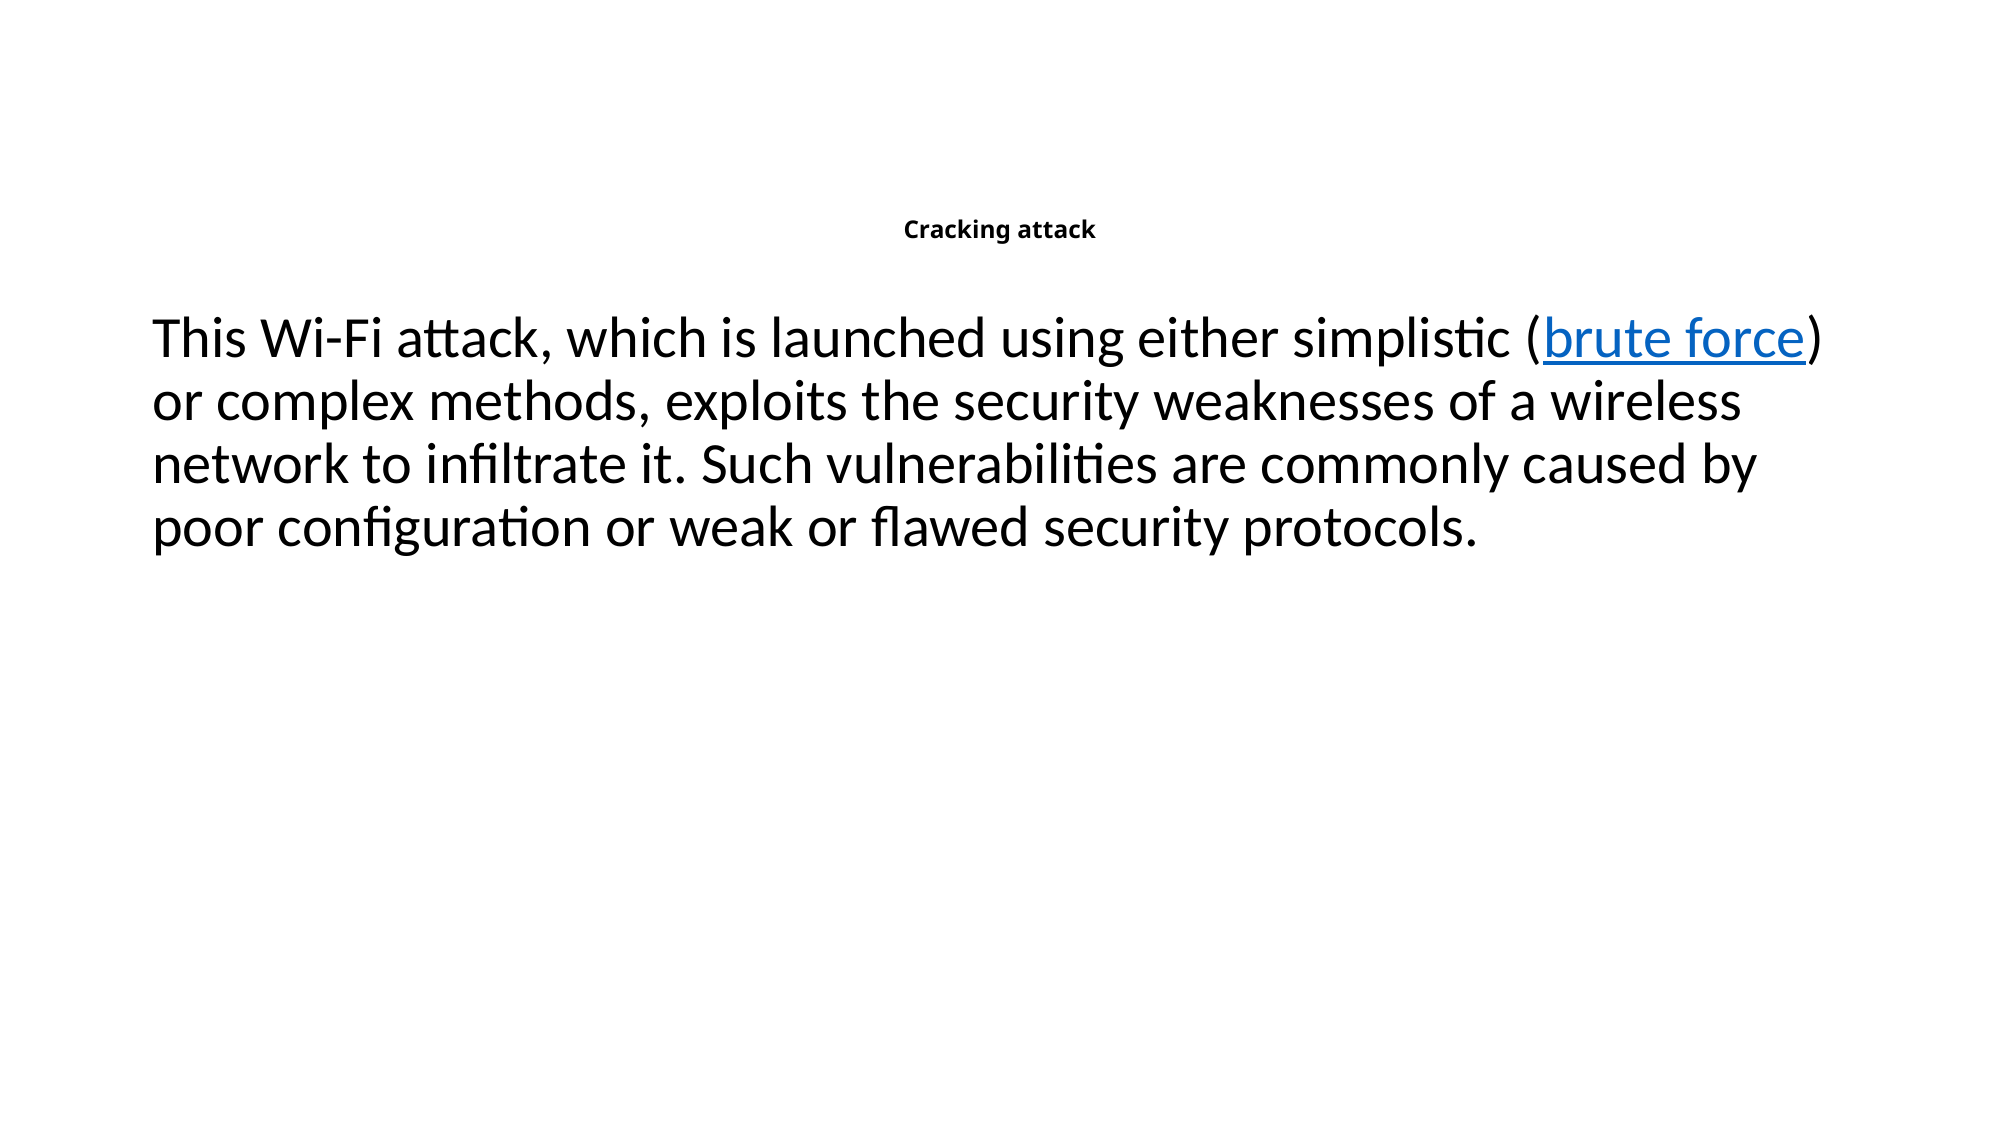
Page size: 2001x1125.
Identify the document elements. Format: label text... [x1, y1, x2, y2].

title Cracking attack [137, 59, 1863, 278]
list This Wi-Fi attack, which is launched using either simplistic (brute force) or complex methods, exploits the security weaknesses of a wireless network to infiltrate it. Such vulnerabilities are commonly caused by poor configuration or weak or flawed security protocols. [137, 299, 1863, 599]
